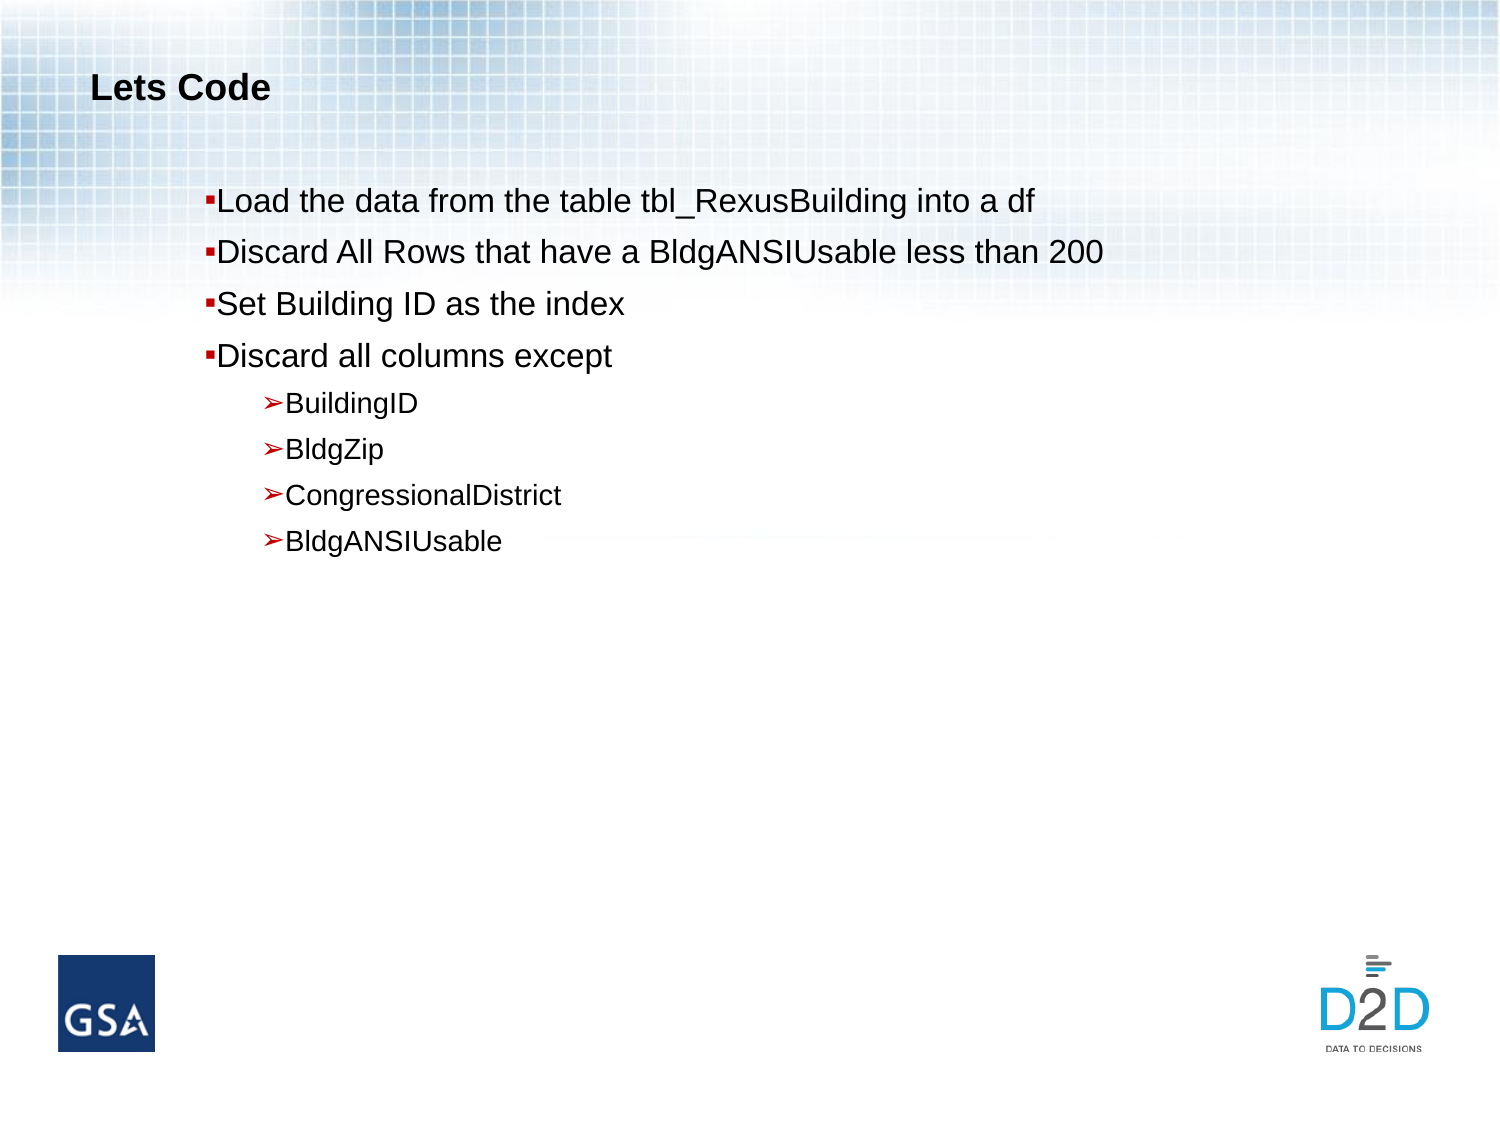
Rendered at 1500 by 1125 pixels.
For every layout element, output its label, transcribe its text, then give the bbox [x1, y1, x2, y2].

picture [0, 0, 1500, 539]
picture [58, 955, 155, 1052]
list Load the data from the table tbl_RexusBuilding into a df Discard All Rows that have a BldgANSIUsable less than 200 Set Building ID as the index Discard all columns except BuildingID BldgZip CongressionalDistrict BldgANSIUsable [112, 164, 1388, 939]
title Lets Code [75, 30, 1425, 141]
picture [1310, 955, 1440, 1052]
